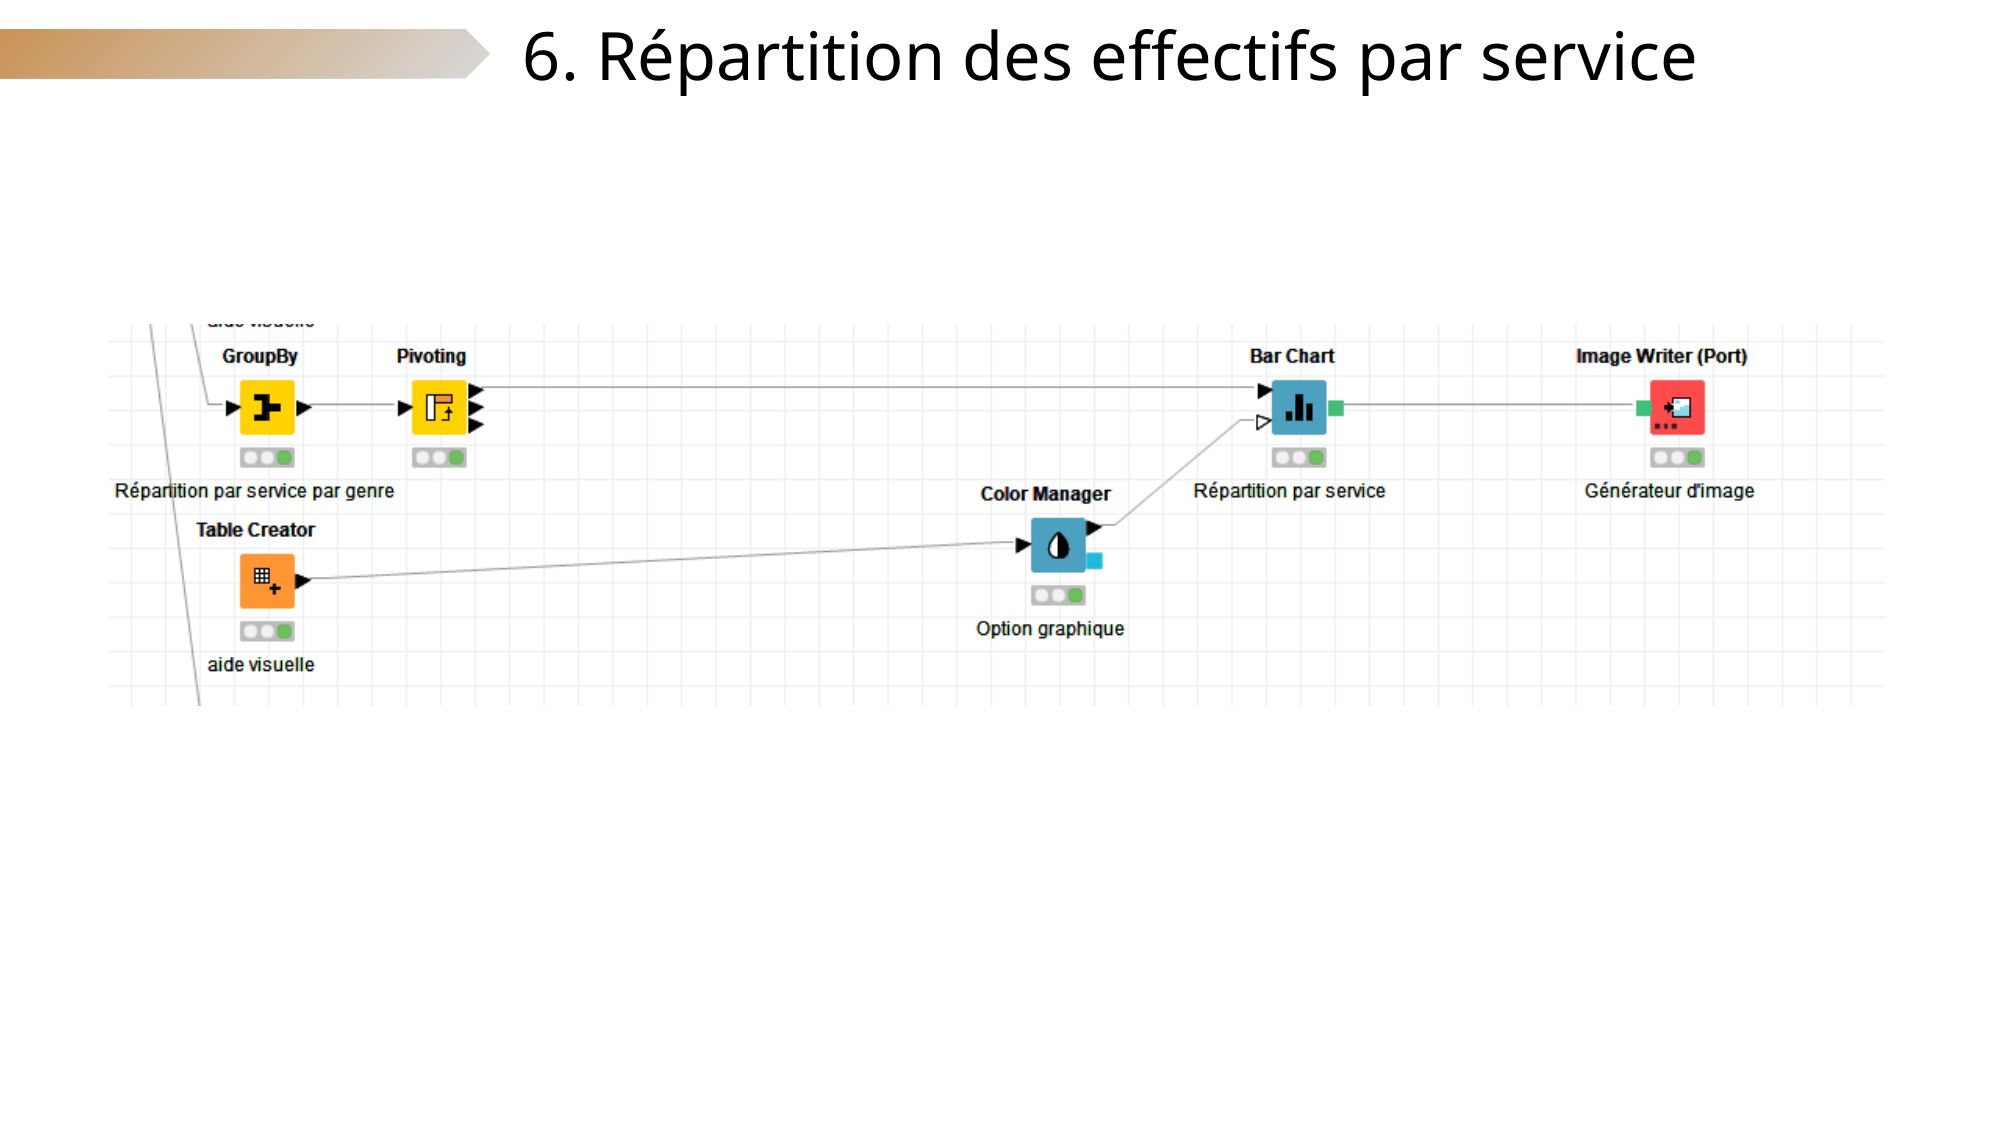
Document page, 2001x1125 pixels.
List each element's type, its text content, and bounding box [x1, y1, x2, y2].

text_box [0, 28, 492, 80]
text_box 6. Répartition des effectifs par service [508, 5, 1725, 101]
picture [109, 324, 1885, 706]
